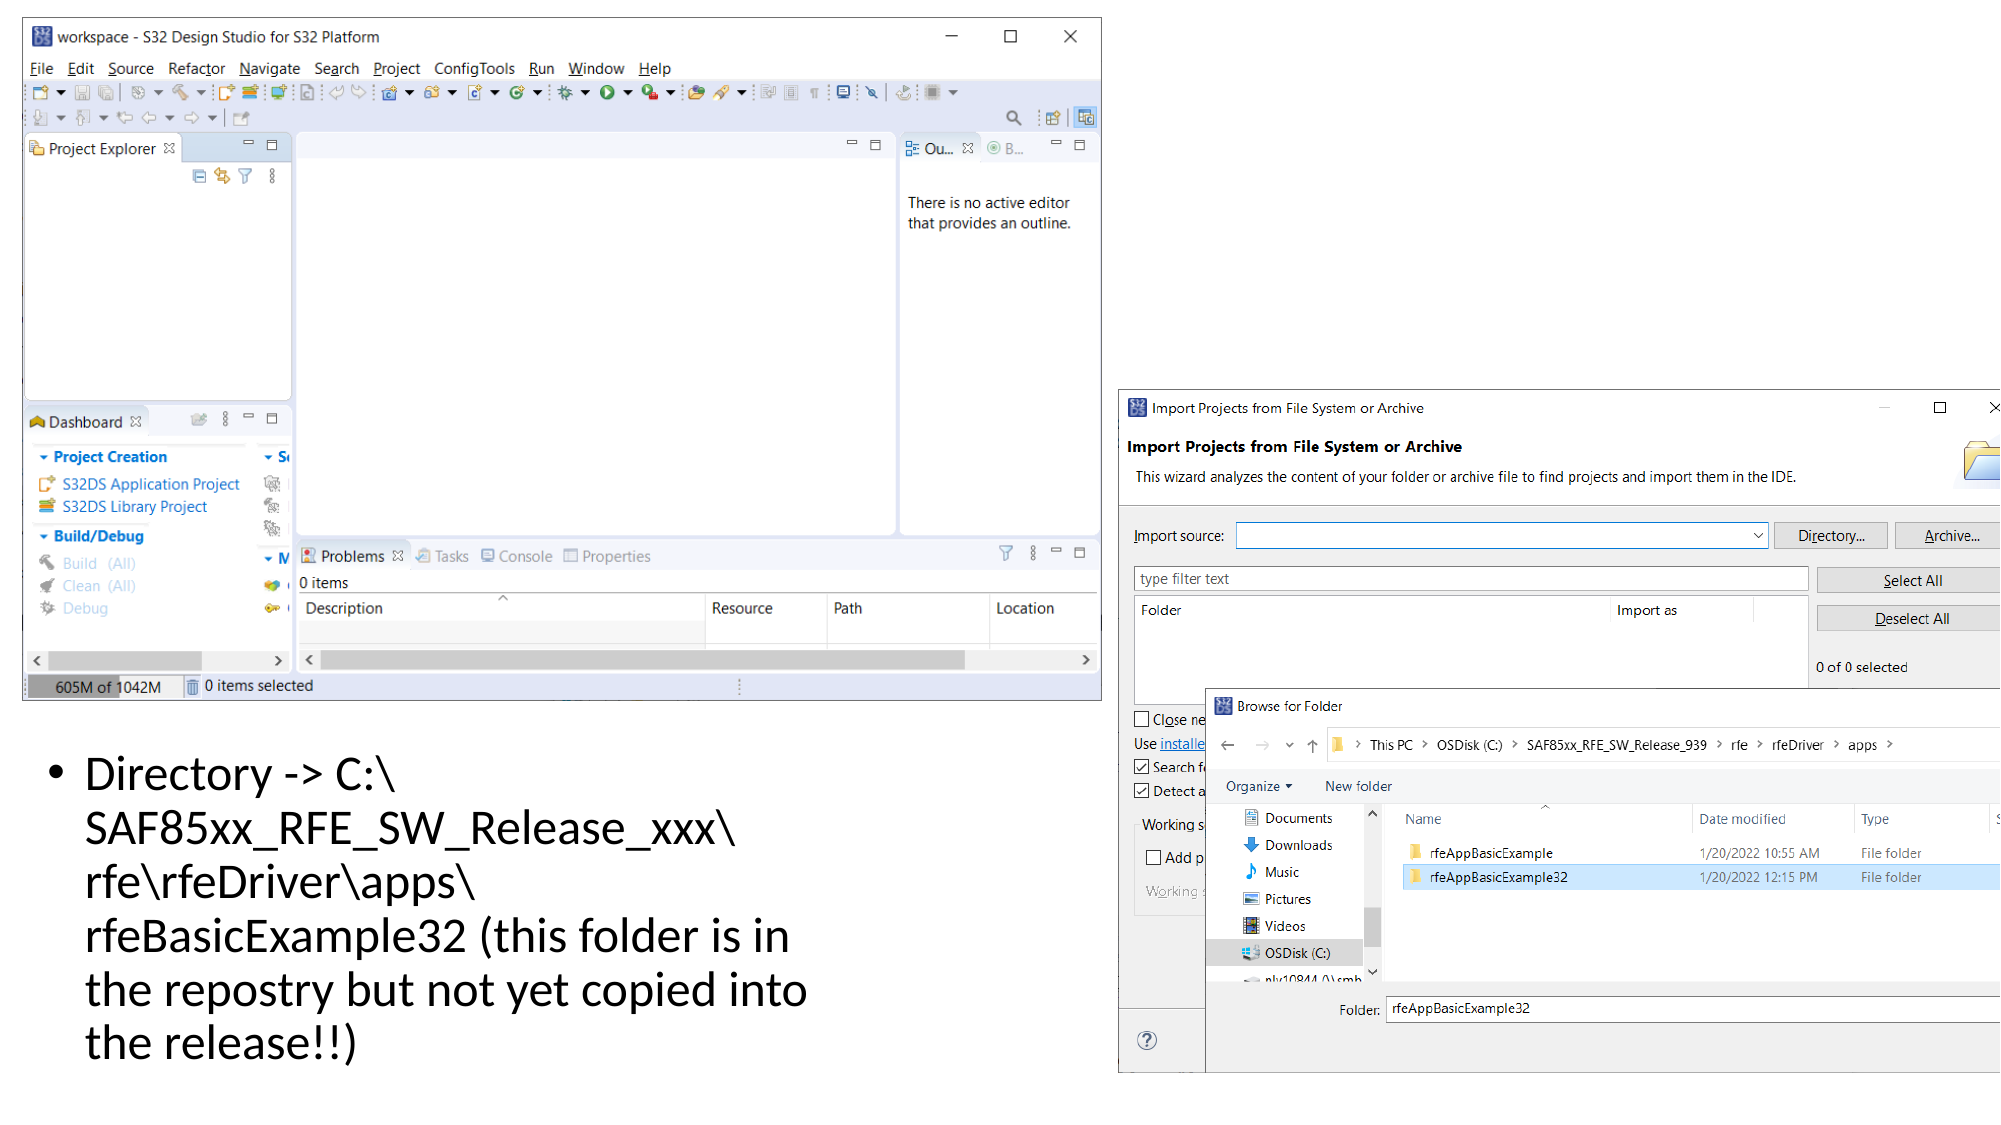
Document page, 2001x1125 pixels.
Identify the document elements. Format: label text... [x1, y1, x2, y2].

picture [22, 17, 1102, 701]
list Directory -> C:\SAF85xx_RFE_SW_Release_xxx\rfe\rfeDriver\apps\rfeBasicExample32 (this folder is in the repostry but not yet copied into the release!!) [32, 739, 825, 1062]
picture [1118, 389, 2000, 1073]
